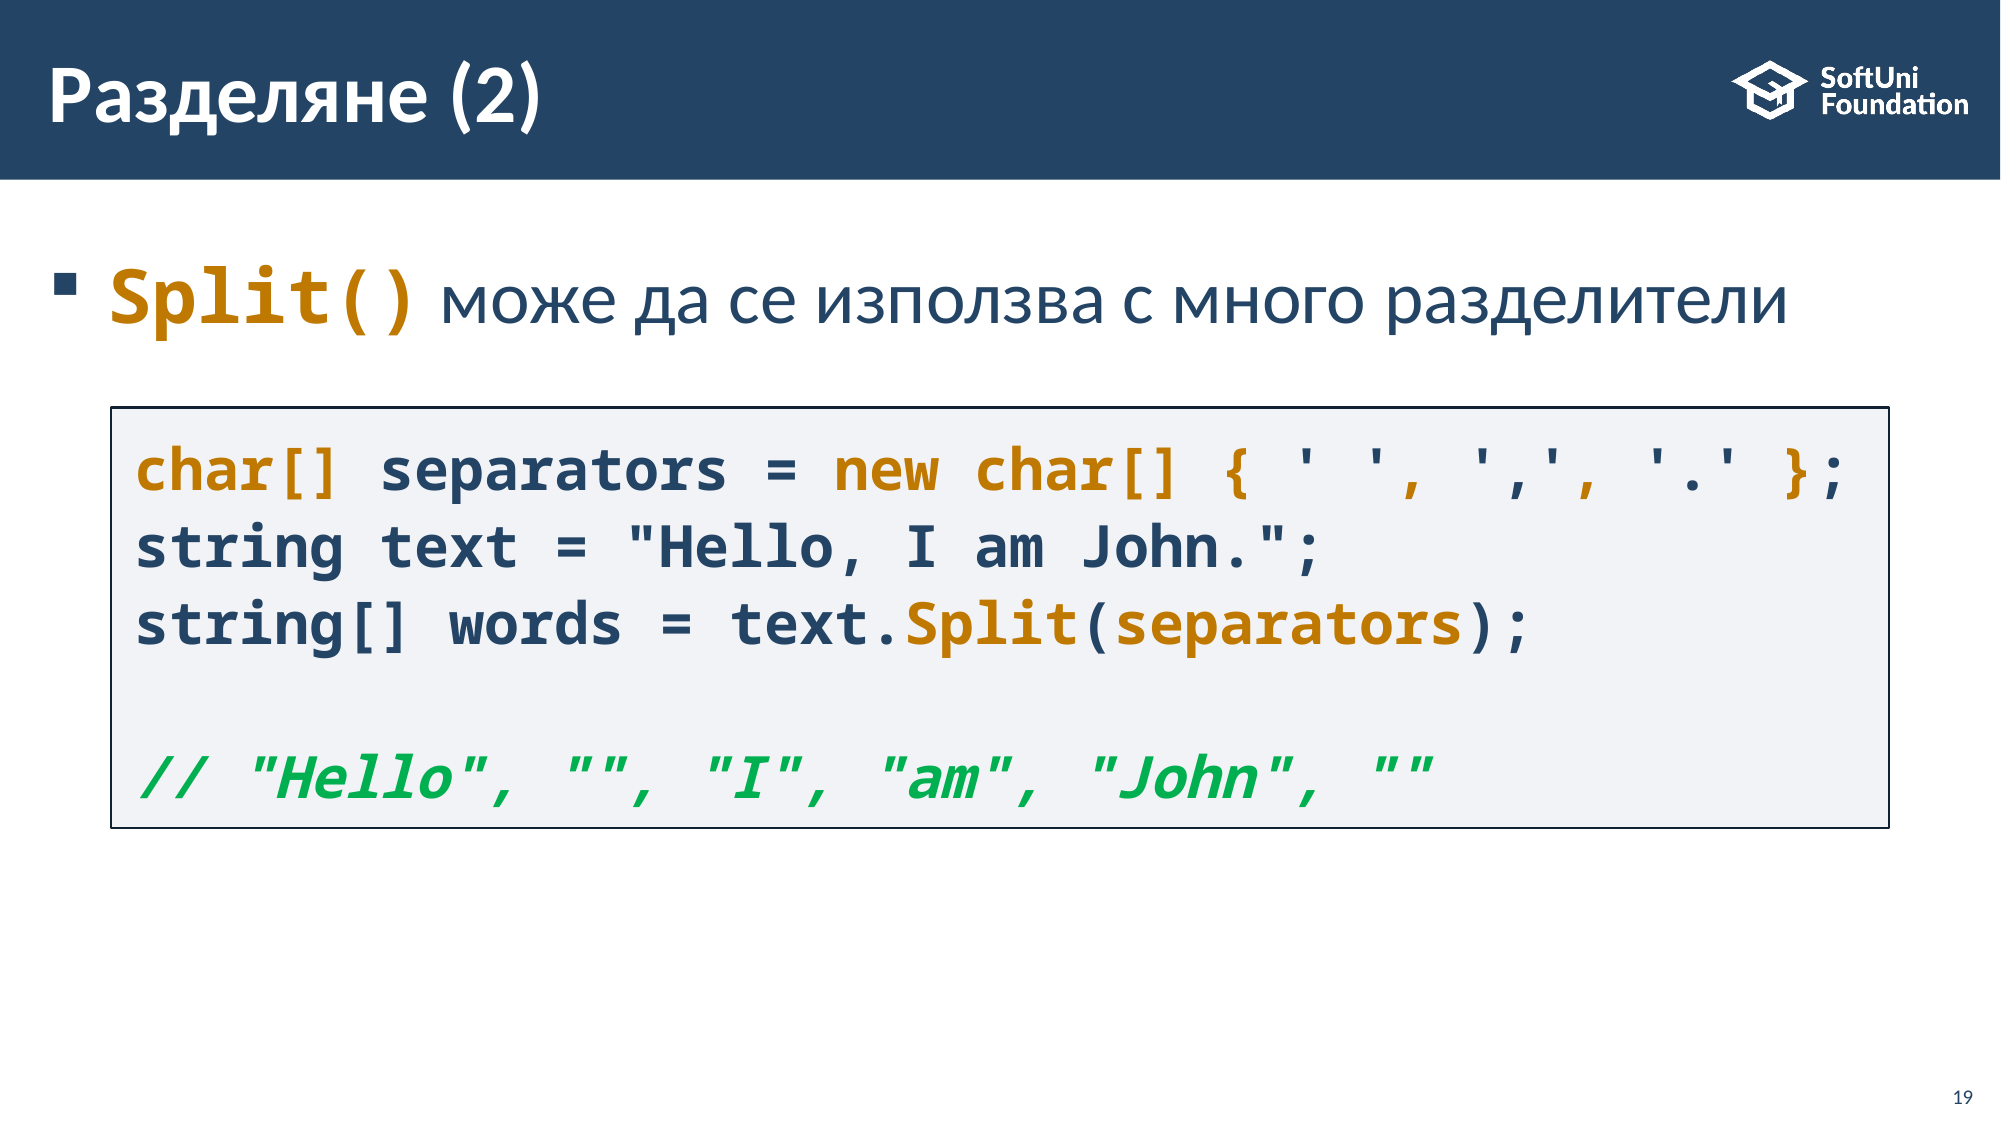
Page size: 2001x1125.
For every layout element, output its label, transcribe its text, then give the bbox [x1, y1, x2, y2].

slide_number 19 [1927, 1067, 1989, 1117]
picture [1731, 60, 1968, 120]
title Разделяне (2) [31, 16, 1716, 162]
text_box char[] separators = new char[] { ' ', ',', '.' }; string text = "Hello, I am John."; string[] words = text.Split(separators); // "Hello", "", "I", "am", "John", "" [111, 407, 1889, 828]
list Split() може да се използва с много разделители [31, 237, 1970, 1125]
